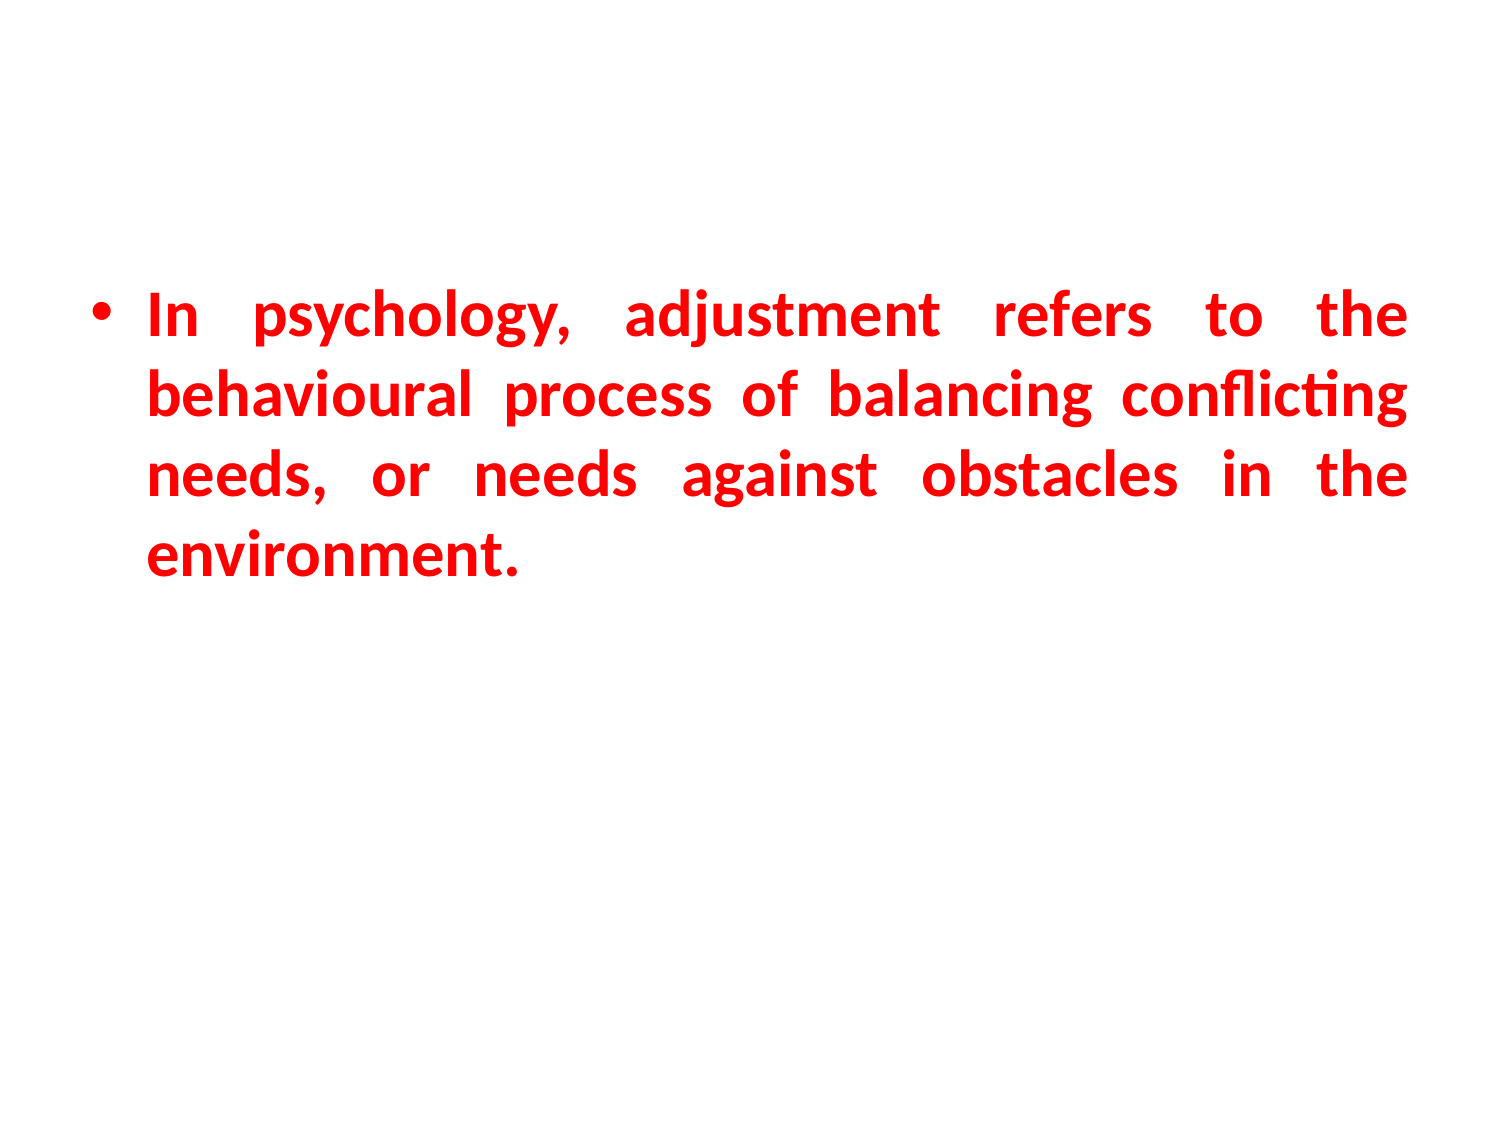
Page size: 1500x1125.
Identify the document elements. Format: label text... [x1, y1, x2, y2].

list In psychology, adjustment refers to the behavioural process of balancing conflicting needs, or needs against obstacles in the environment. [75, 262, 1425, 1005]
